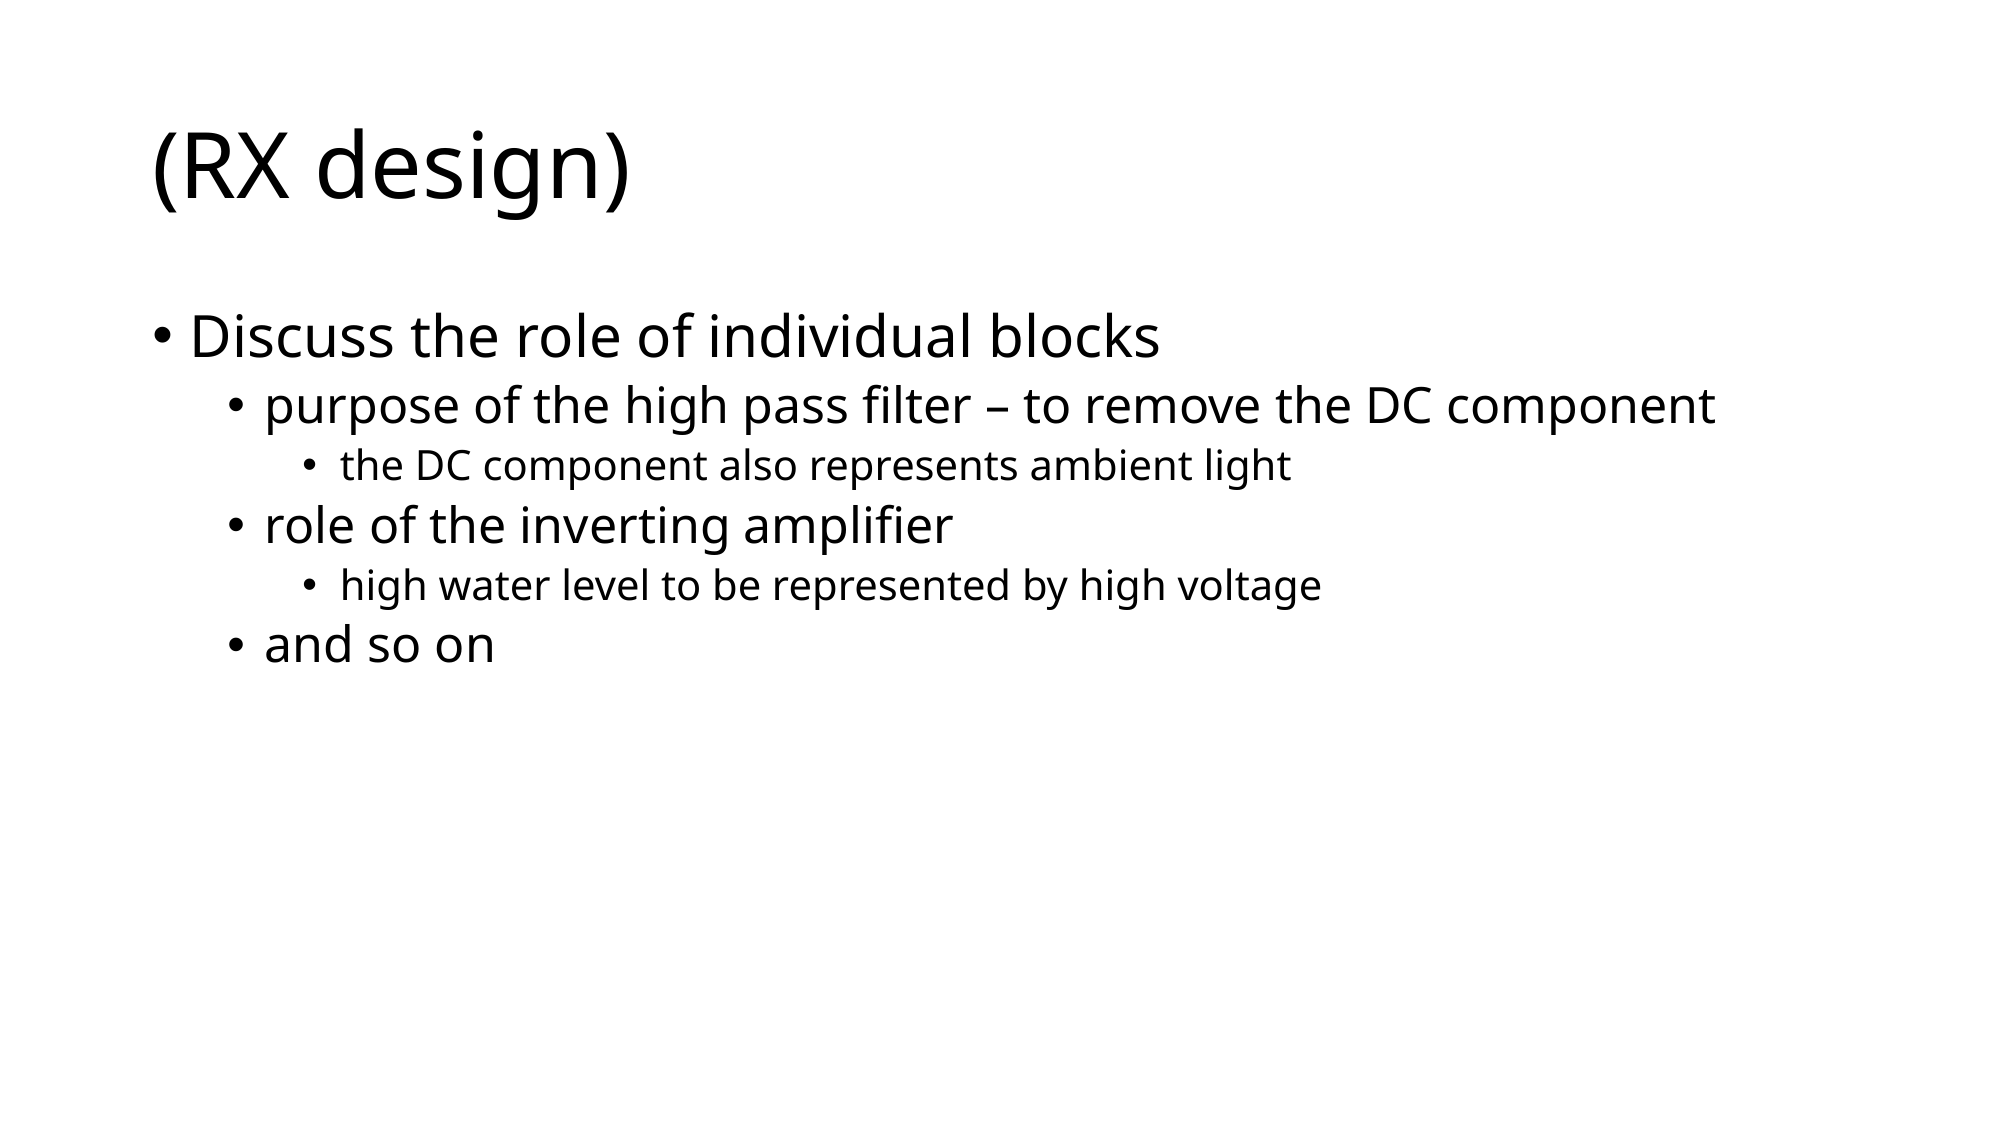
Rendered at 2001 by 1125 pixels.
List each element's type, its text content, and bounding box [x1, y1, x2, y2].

list Discuss the role of individual blocks purpose of the high pass filter – to remove the DC component the DC component also represents ambient light role of the inverting amplifier high water level to be represented by high voltage and so on [137, 299, 1863, 1014]
title (RX design) [137, 59, 1863, 278]
